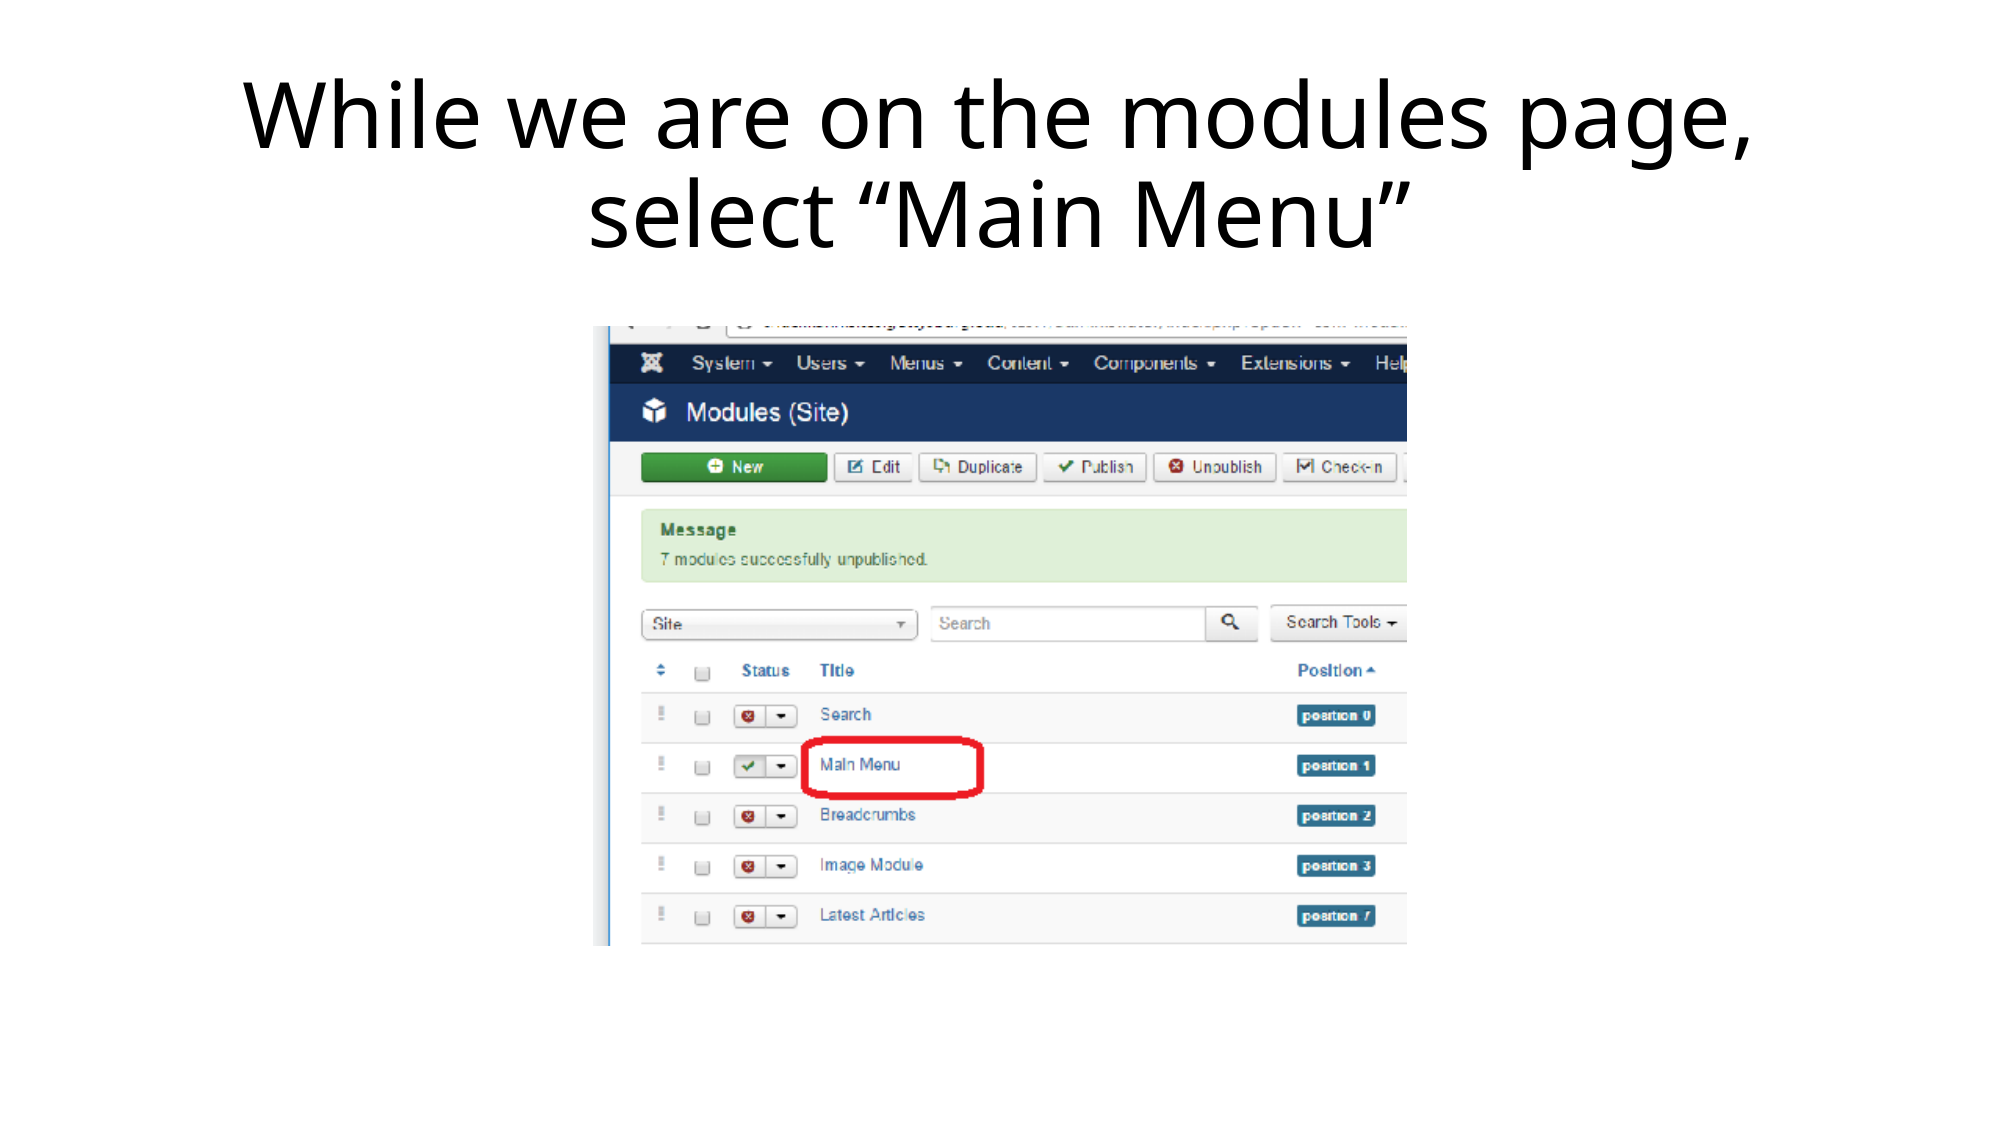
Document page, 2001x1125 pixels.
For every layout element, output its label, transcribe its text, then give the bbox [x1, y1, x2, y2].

picture [593, 326, 1407, 946]
title While we are on the modules page, select “Main Menu” [137, 59, 1863, 278]
